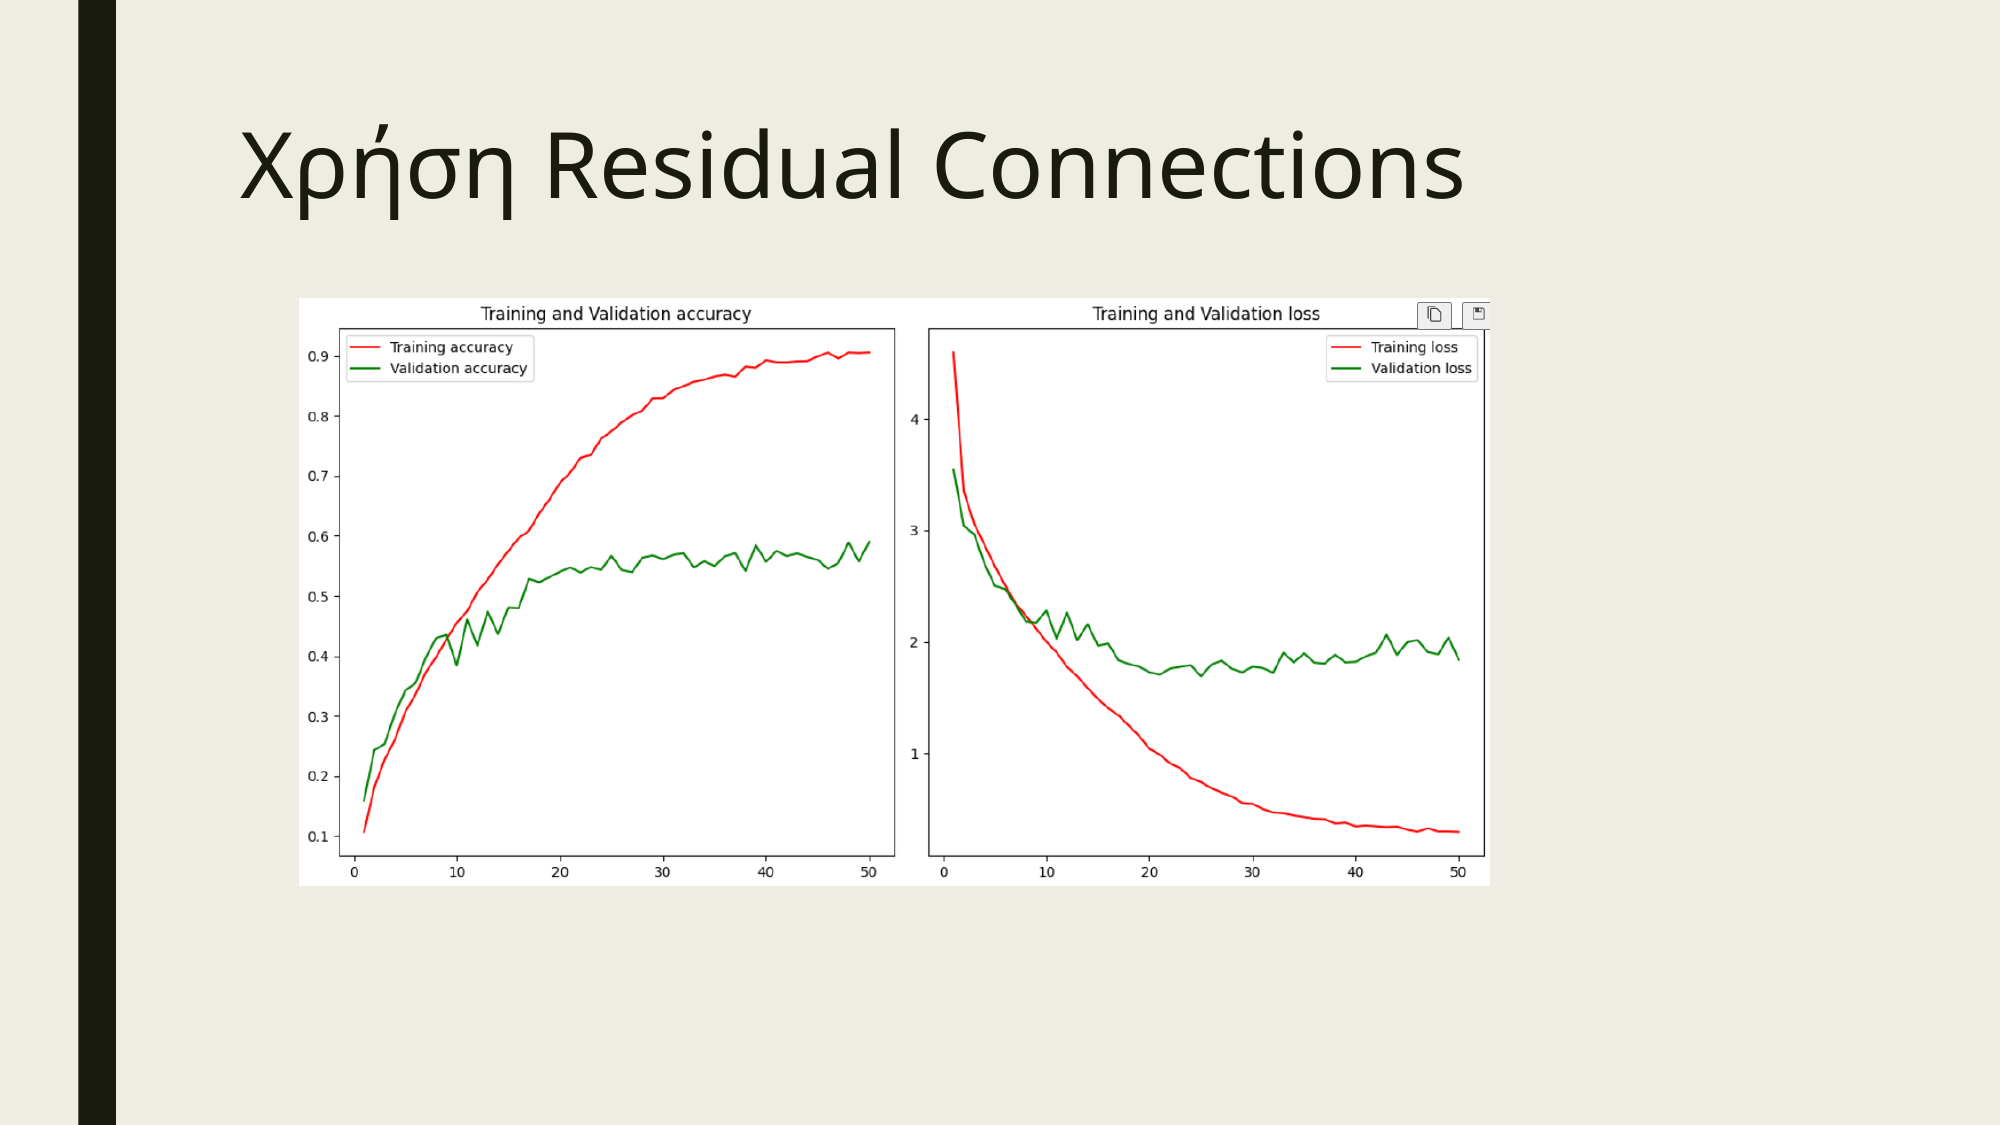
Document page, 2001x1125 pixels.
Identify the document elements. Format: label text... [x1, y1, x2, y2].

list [299, 298, 1490, 886]
title Χρήση Residual Connections [225, 112, 1800, 357]
